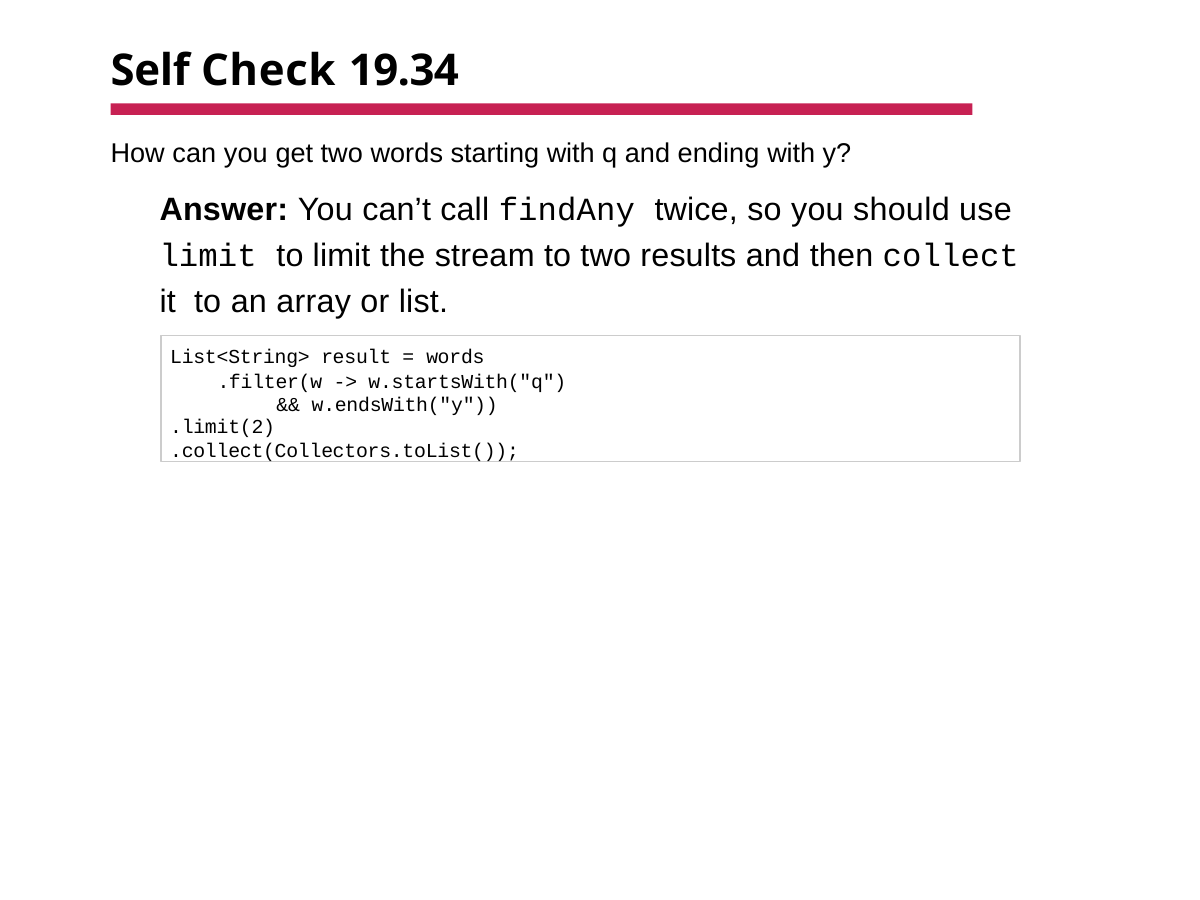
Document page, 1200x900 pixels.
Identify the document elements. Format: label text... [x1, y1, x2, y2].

text_box List<String> result = words .filter(w -> w.startsWith("q") && w.endsWith("y")) .limit(2) .collect(Collectors.toList()); [161, 335, 1020, 462]
title Self Check 19.34 [108, 41, 1092, 193]
text_box How can you get two words starting with q and ending with y? Answer: You can’t call findAny twice, so you should use limit to limit the stream to two results and then collect it to an array or list. [108, 135, 1040, 319]
